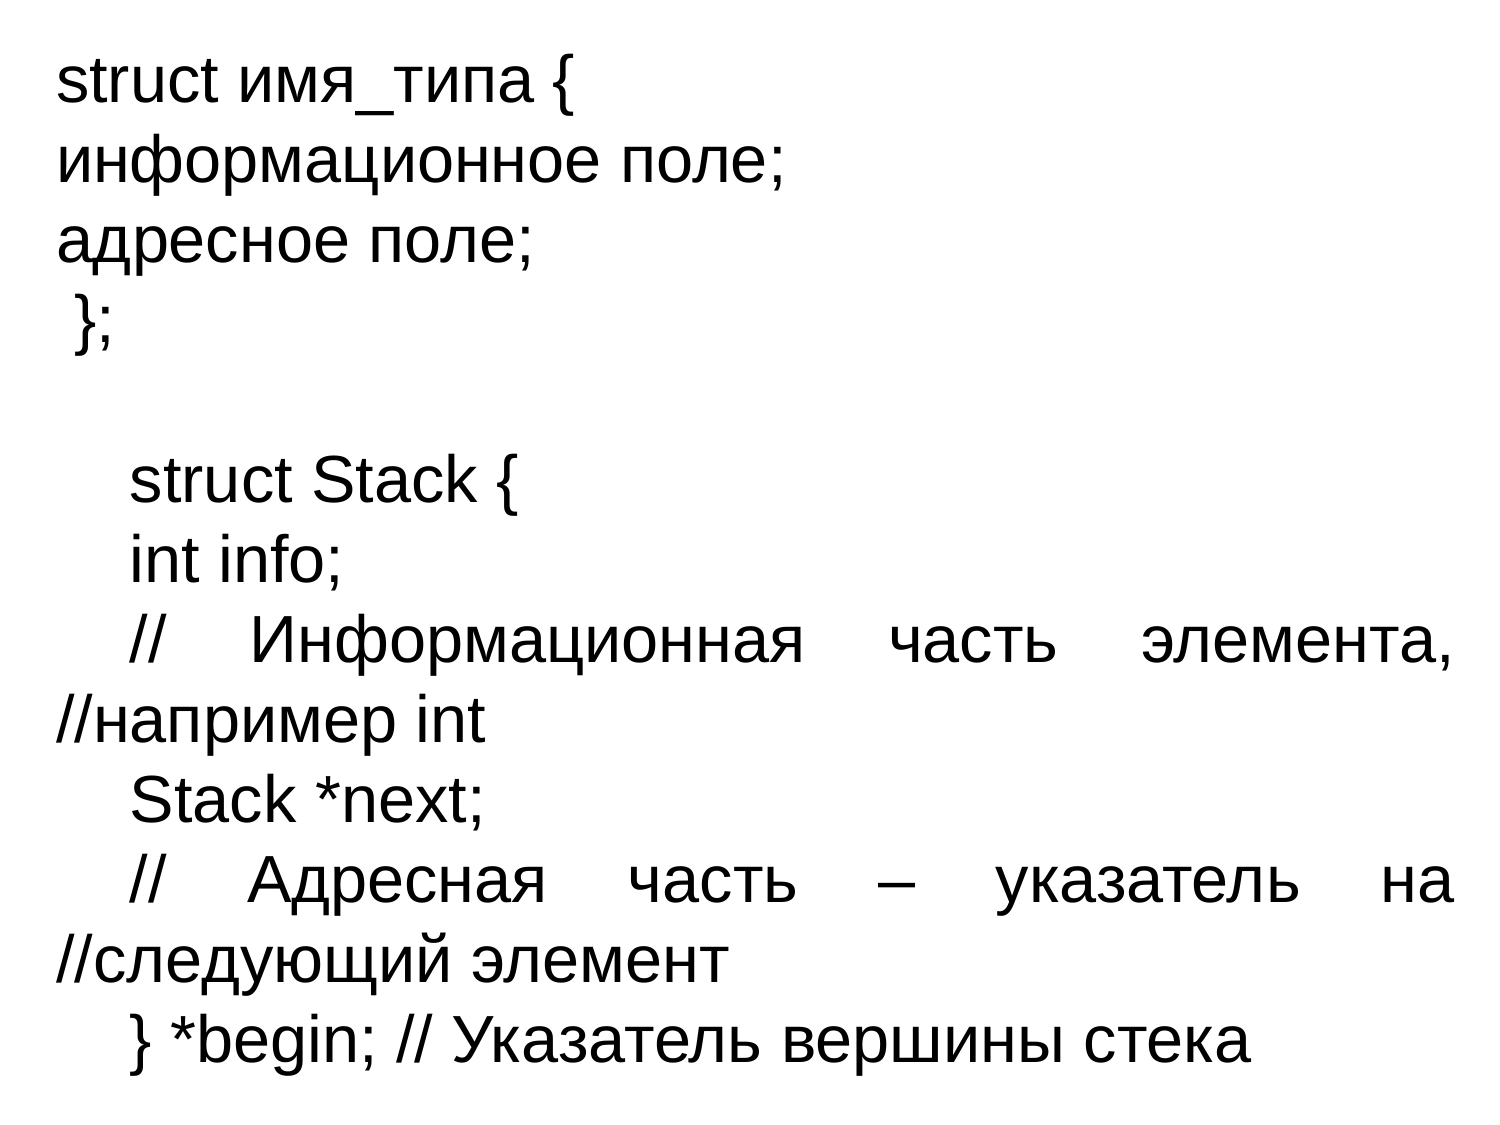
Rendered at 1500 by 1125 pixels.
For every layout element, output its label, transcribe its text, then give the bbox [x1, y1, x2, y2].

text_box struct имя_типа { информационное поле; адресное поле; }; struct Stack { int info; // Информационная часть элемента, //например int Stack *next; // Адресная часть – указатель на //следующий элемент } *begin; // Указатель вершины стека [41, 28, 1471, 1083]
